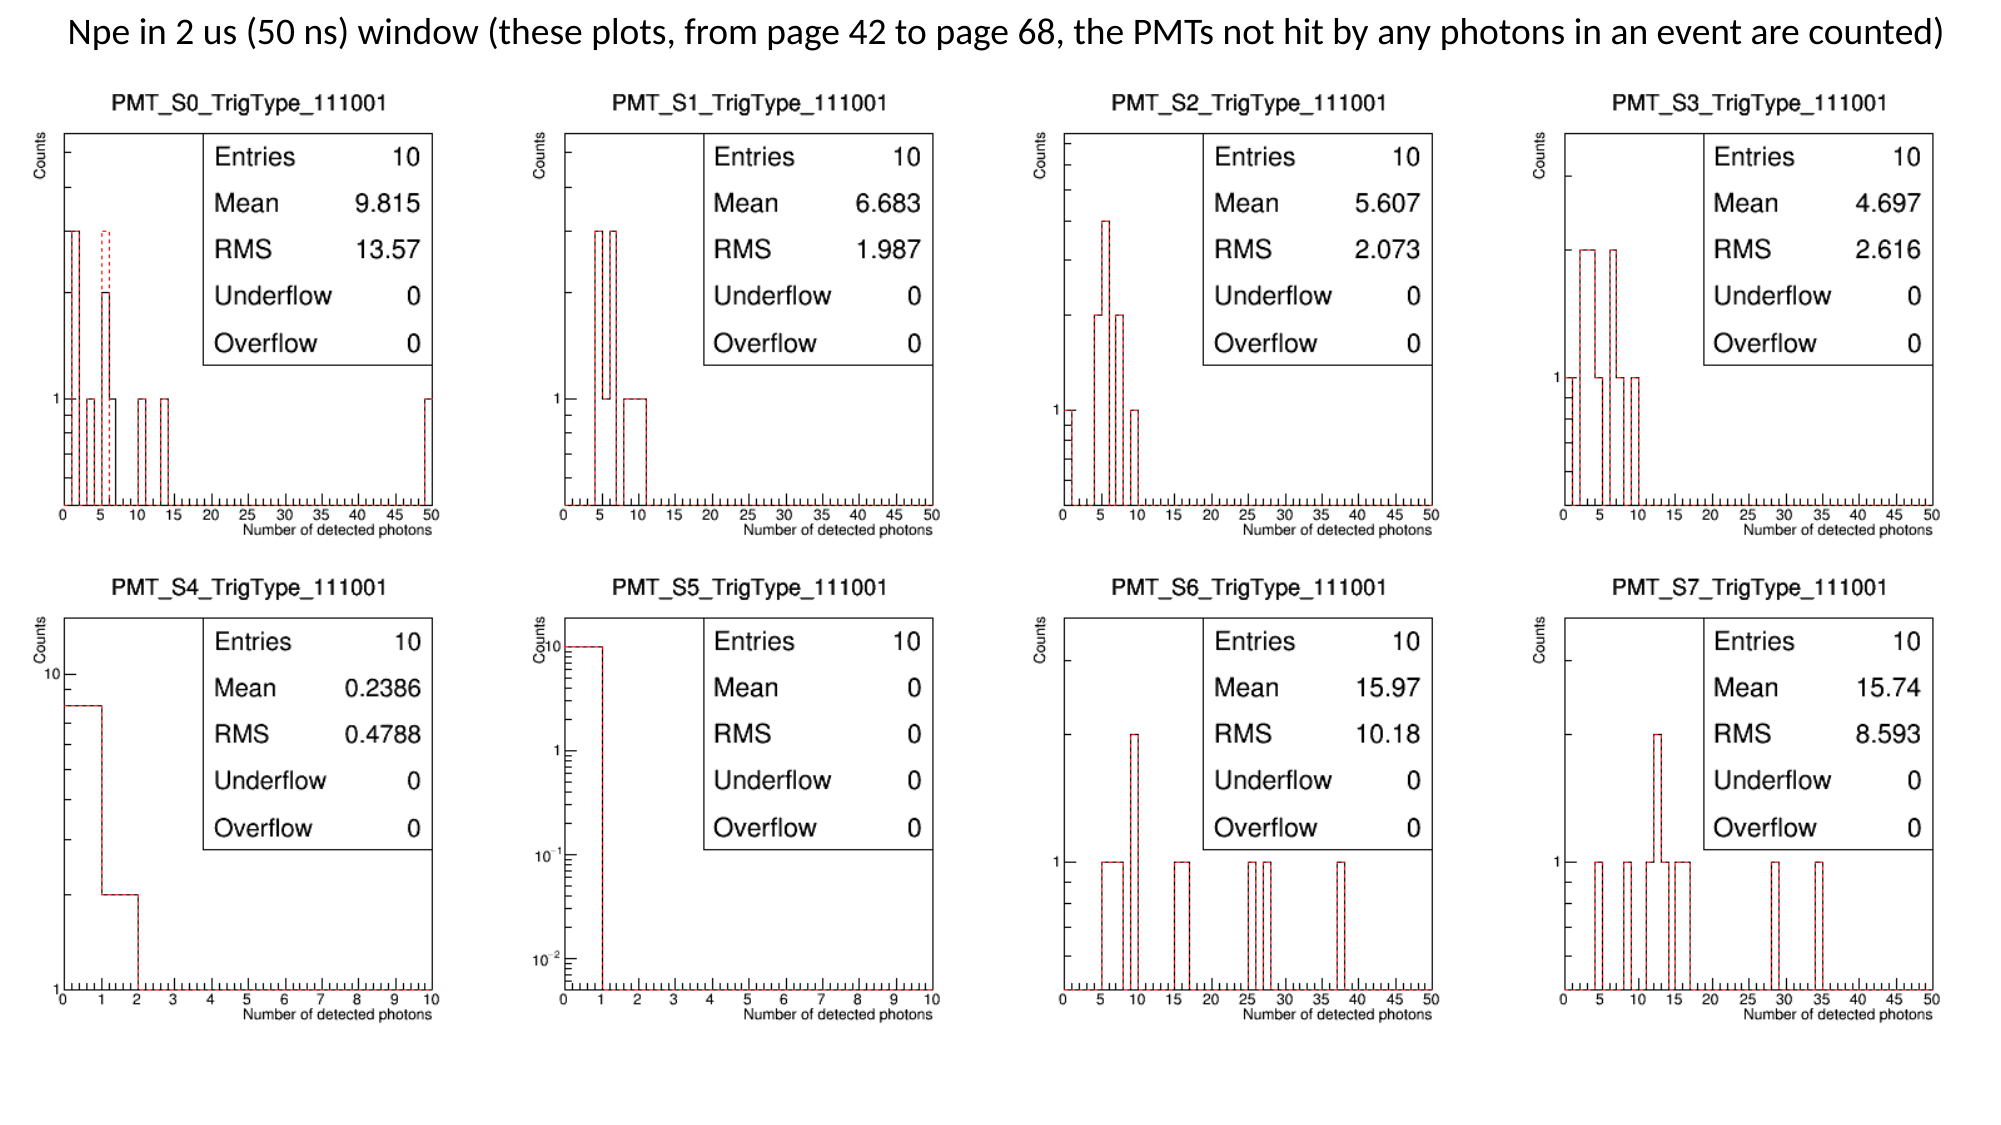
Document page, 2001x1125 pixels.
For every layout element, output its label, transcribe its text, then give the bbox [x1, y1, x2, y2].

picture [0, 78, 2000, 1047]
text_box Npe in 2 us (50 ns) window (these plots, from page 42 to page 68, the PMTs not hit by any photons in an event are counted) [53, 0, 1962, 60]
